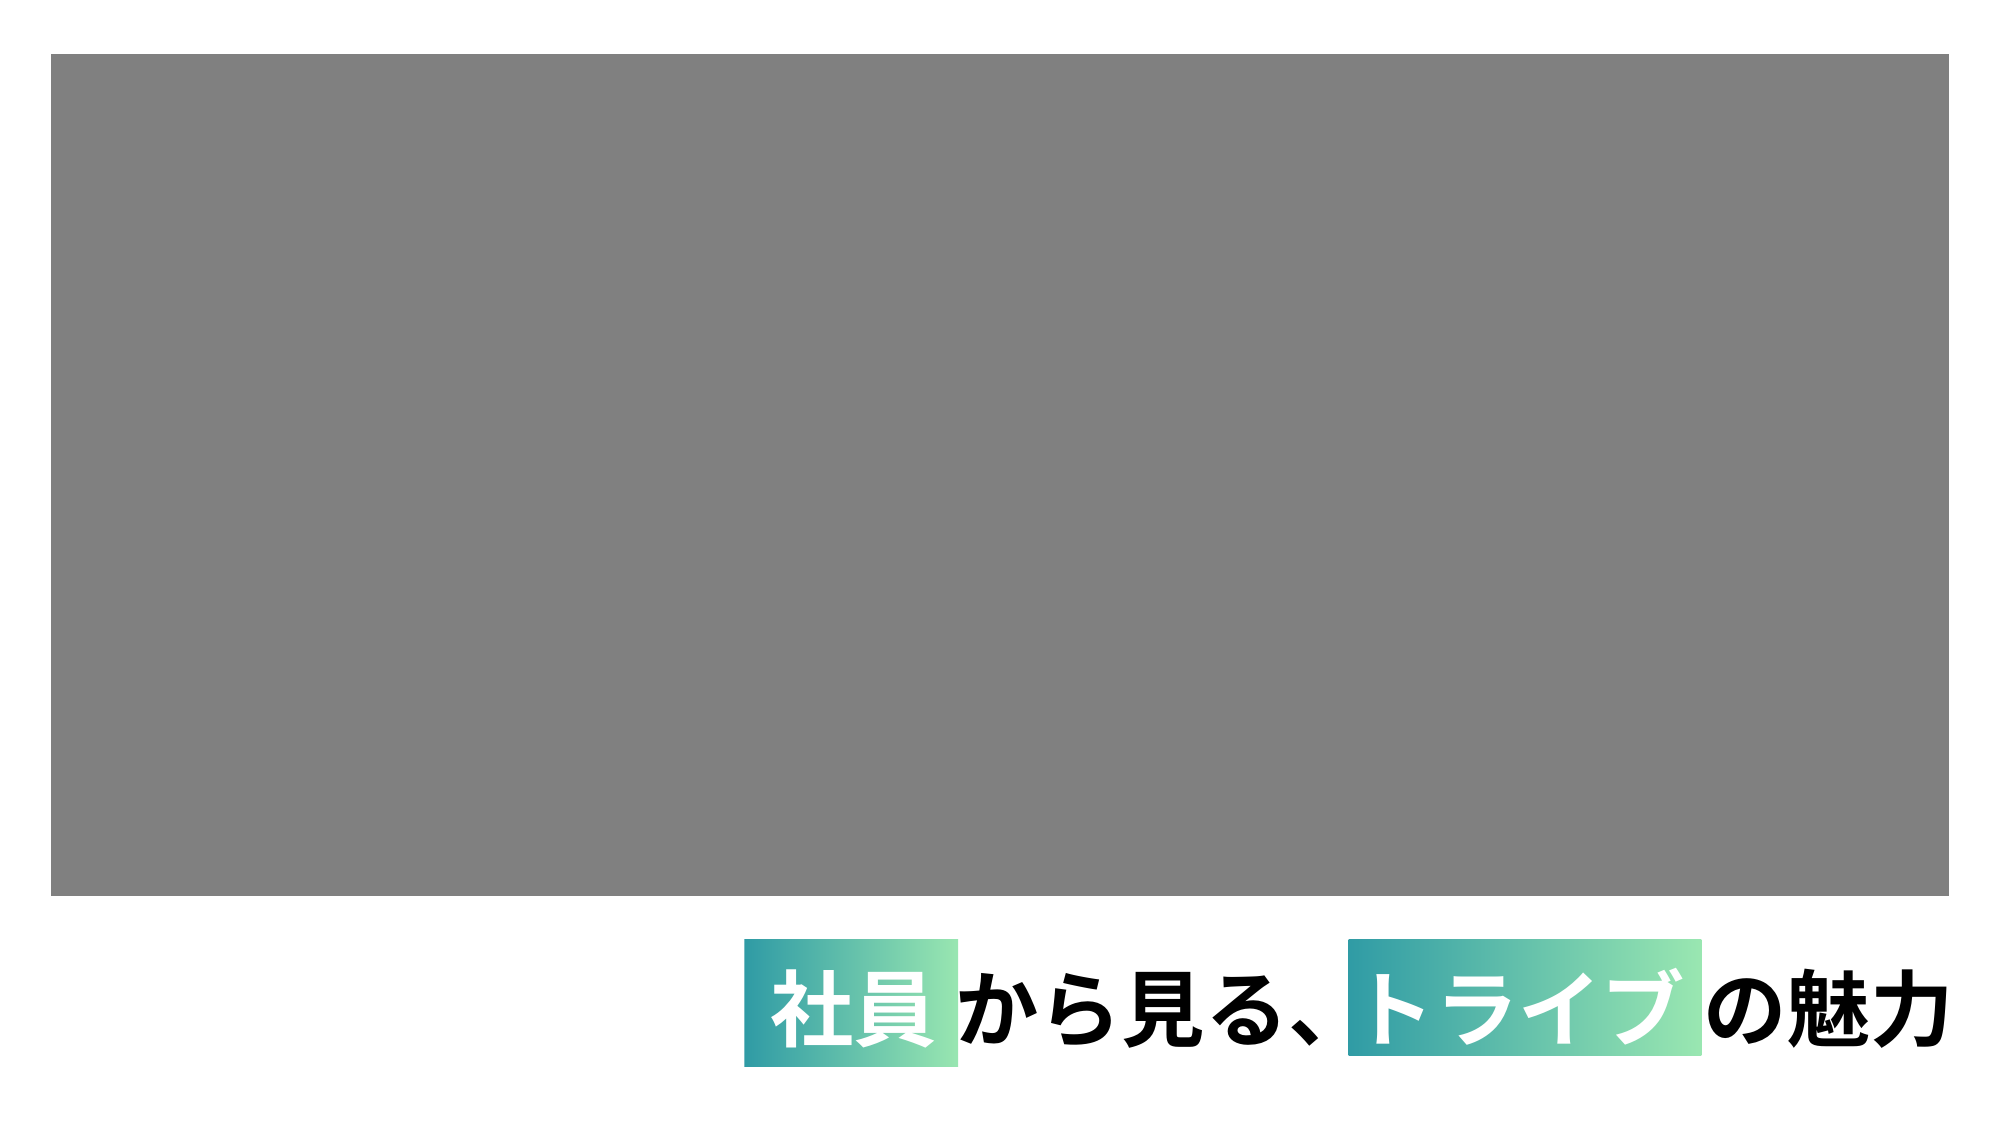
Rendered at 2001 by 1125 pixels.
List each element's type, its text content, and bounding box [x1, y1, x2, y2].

text_box トライブ の魅力 [1337, 950, 2000, 1065]
text_box 社員 から見る、 [755, 950, 1337, 1065]
text_box [744, 939, 959, 1067]
text_box [1348, 939, 1702, 950]
text_box [50, 53, 1950, 897]
